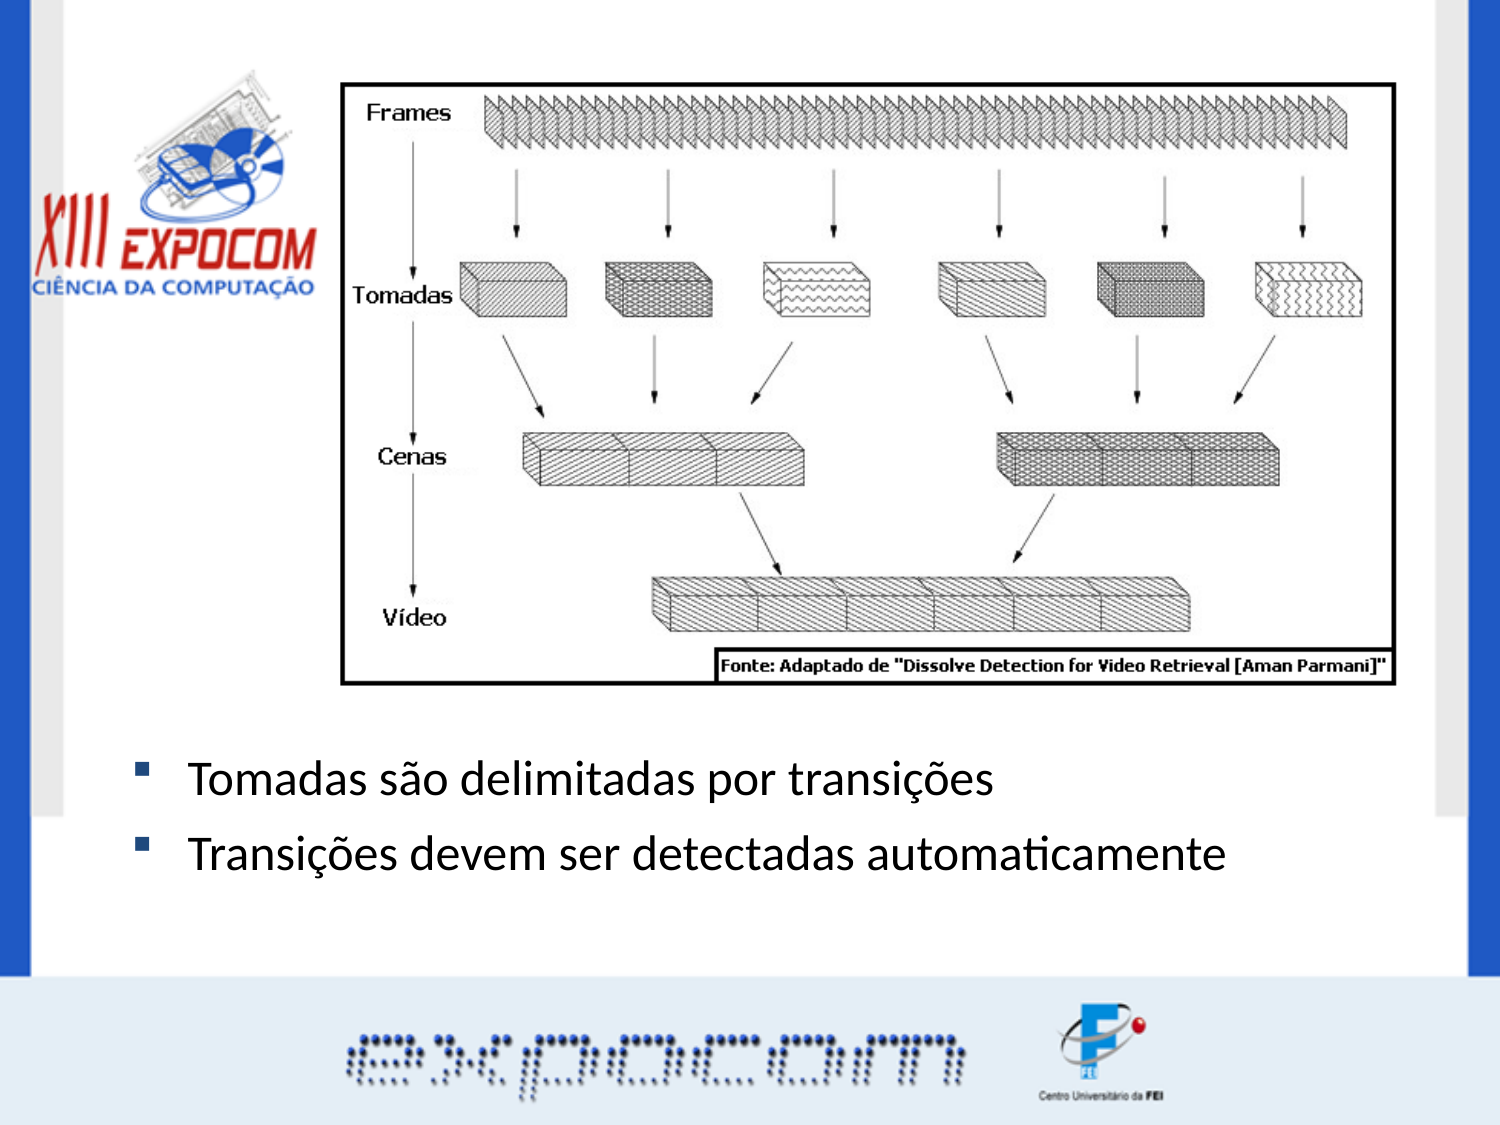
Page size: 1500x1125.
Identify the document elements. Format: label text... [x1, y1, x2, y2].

text_box Tomadas são delimitadas por transições Transições devem ser detectadas automaticamente [105, 738, 1381, 940]
picture [0, 0, 1500, 1125]
text_box [105, 940, 1381, 1090]
